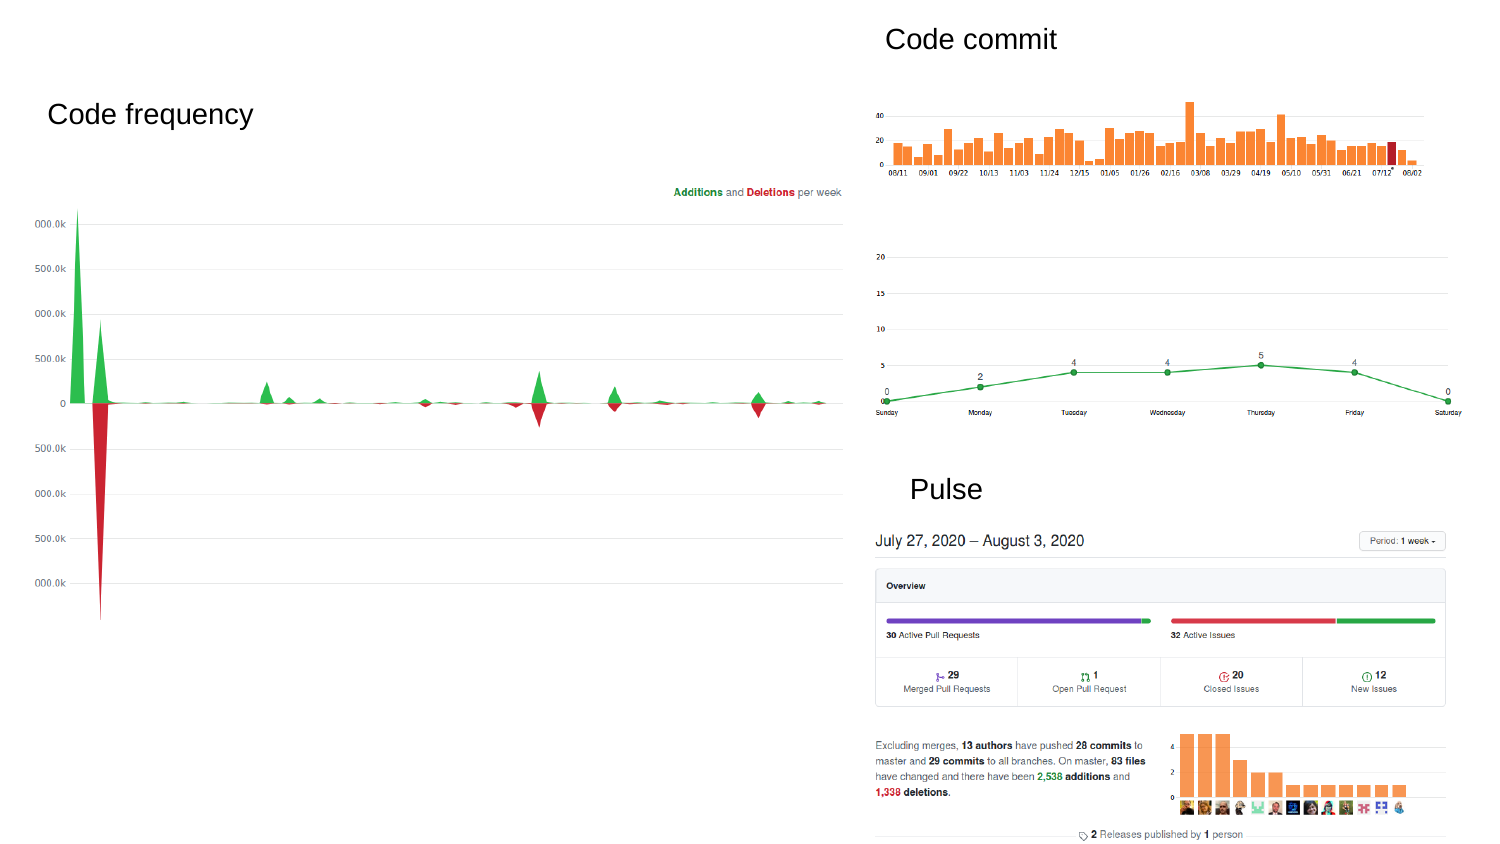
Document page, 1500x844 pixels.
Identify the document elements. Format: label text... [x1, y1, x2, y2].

text_box Code frequency [32, 80, 458, 170]
picture [24, 185, 845, 621]
picture [865, 91, 1471, 423]
text_box Pulse [895, 455, 1320, 528]
picture [865, 530, 1471, 844]
text_box Code commit [870, 5, 1295, 90]
